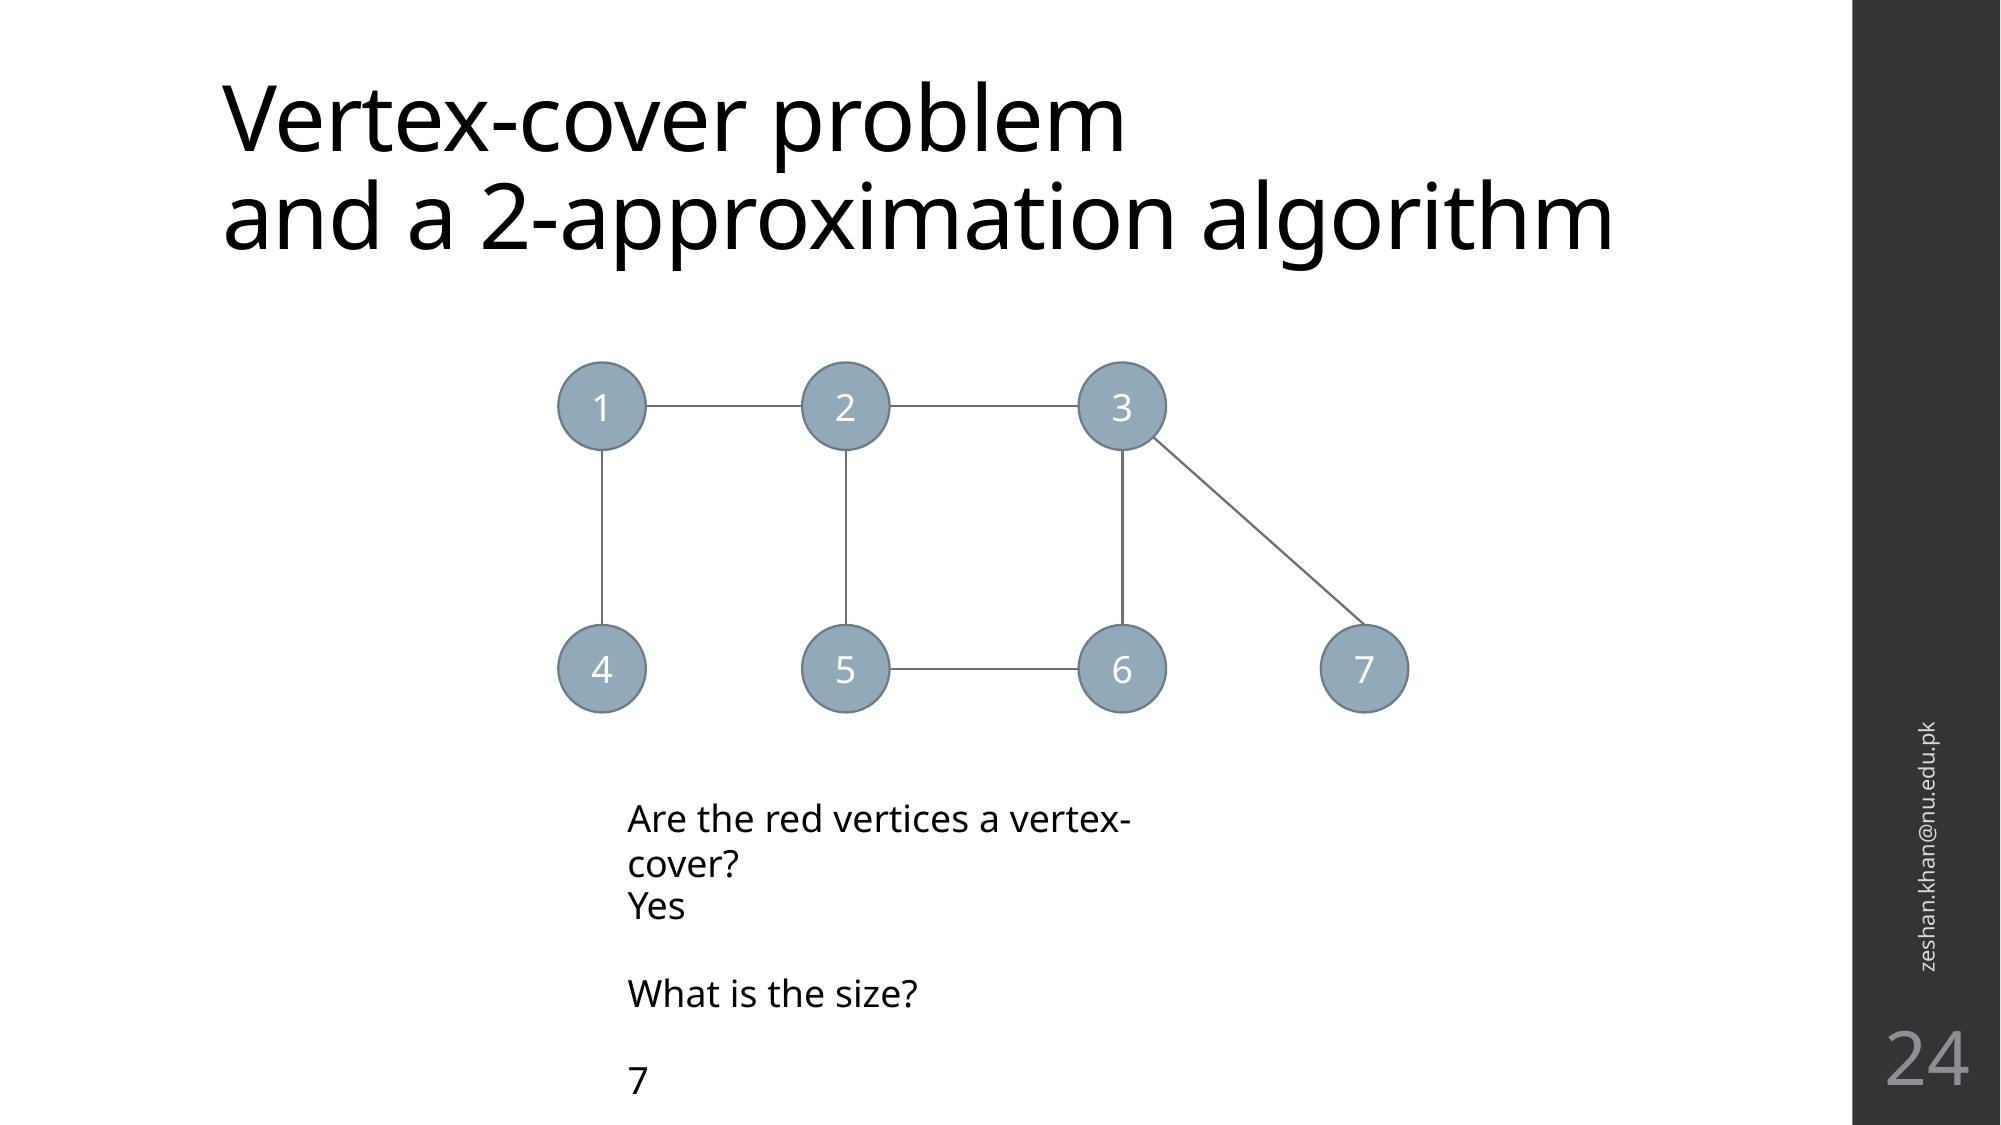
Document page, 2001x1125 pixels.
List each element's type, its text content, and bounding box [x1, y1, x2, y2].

text_box 7 [1319, 624, 1410, 714]
slide_number 24 [1852, 1012, 2000, 1110]
text_box 1 [557, 361, 647, 451]
text_box 4 [557, 624, 647, 714]
text_box Yes [612, 874, 1238, 935]
text_box 3 [1077, 361, 1168, 451]
footer zeshan.khan@nu.edu.pk [1897, 400, 1958, 988]
text_box 7 [612, 1049, 1475, 1110]
text_box What is the size? [612, 962, 1475, 1023]
text_box 5 [800, 624, 891, 714]
text_box 6 [1077, 624, 1168, 714]
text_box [1153, 436, 1365, 626]
title Vertex-cover problem and a 2-approximation algorithm [206, 60, 1797, 278]
text_box Are the red vertices a vertex-cover? [612, 787, 1238, 874]
text_box 2 [801, 361, 891, 451]
